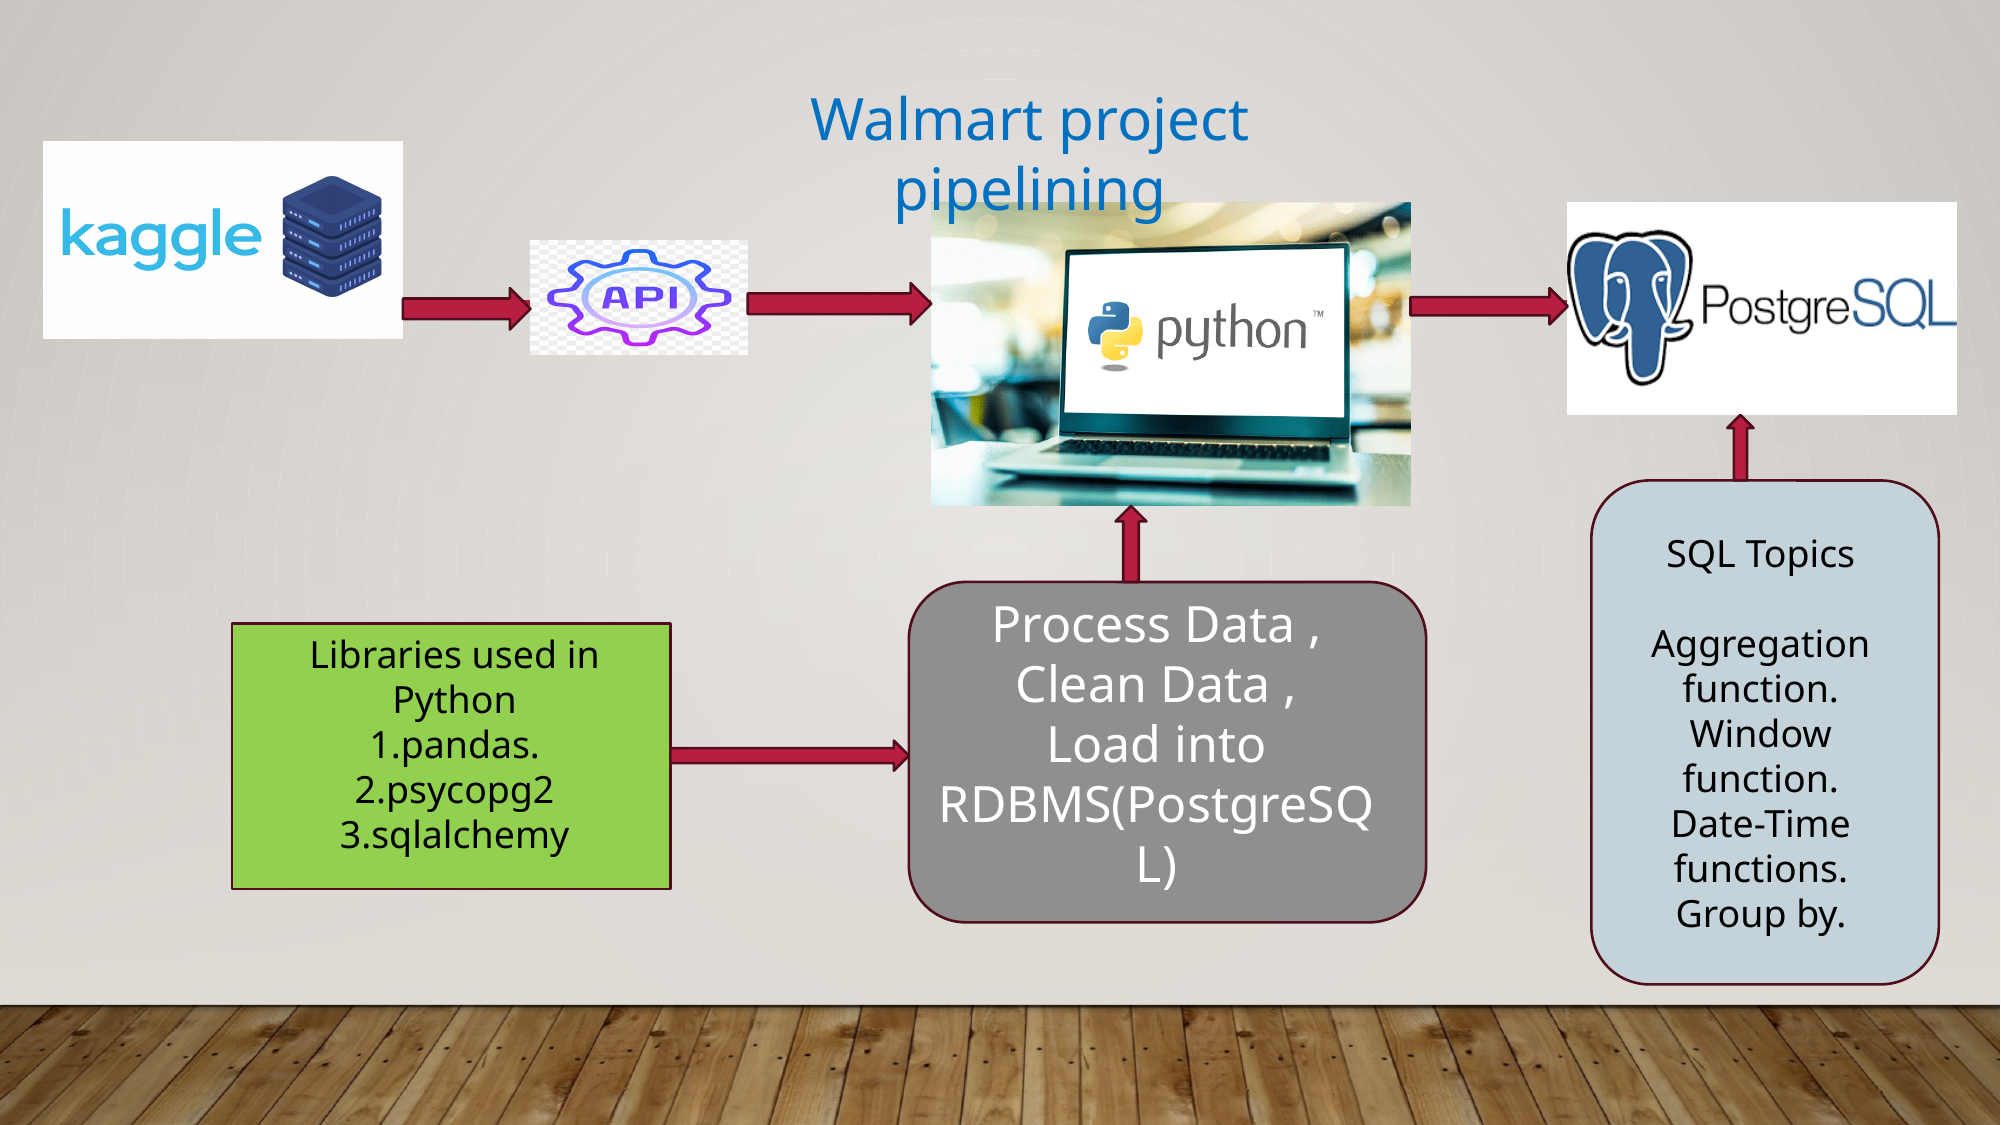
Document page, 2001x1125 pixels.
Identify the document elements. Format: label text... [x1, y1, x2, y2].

picture [1567, 202, 1957, 416]
text_box SQL Topics Aggregation function. Window function. Date-Time functions. Group by. [1607, 522, 1915, 1033]
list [43, 141, 404, 339]
picture [530, 239, 749, 355]
text_box [231, 622, 672, 890]
text_box [1590, 479, 1941, 975]
text_box Walmart project pipelining [686, 74, 1374, 230]
picture [931, 202, 1411, 507]
text_box [1400, 589, 1428, 915]
text_box [1114, 507, 1148, 584]
text_box [1726, 416, 1755, 482]
text_box [749, 281, 931, 326]
text_box Libraries used in Python 1.pandas. 2.psycopg2 3.sqlalchemy [283, 623, 626, 909]
text_box [1140, 580, 1389, 584]
picture [1405, 202, 1411, 210]
text_box [1411, 286, 1567, 326]
text_box [946, 580, 1123, 584]
text_box [669, 739, 910, 772]
text_box [907, 614, 913, 891]
text_box Process Data , Clean Data , Load into RDBMS(PostgreSQL) [913, 584, 1400, 945]
picture [0, 1005, 2000, 1125]
text_box [404, 286, 530, 331]
